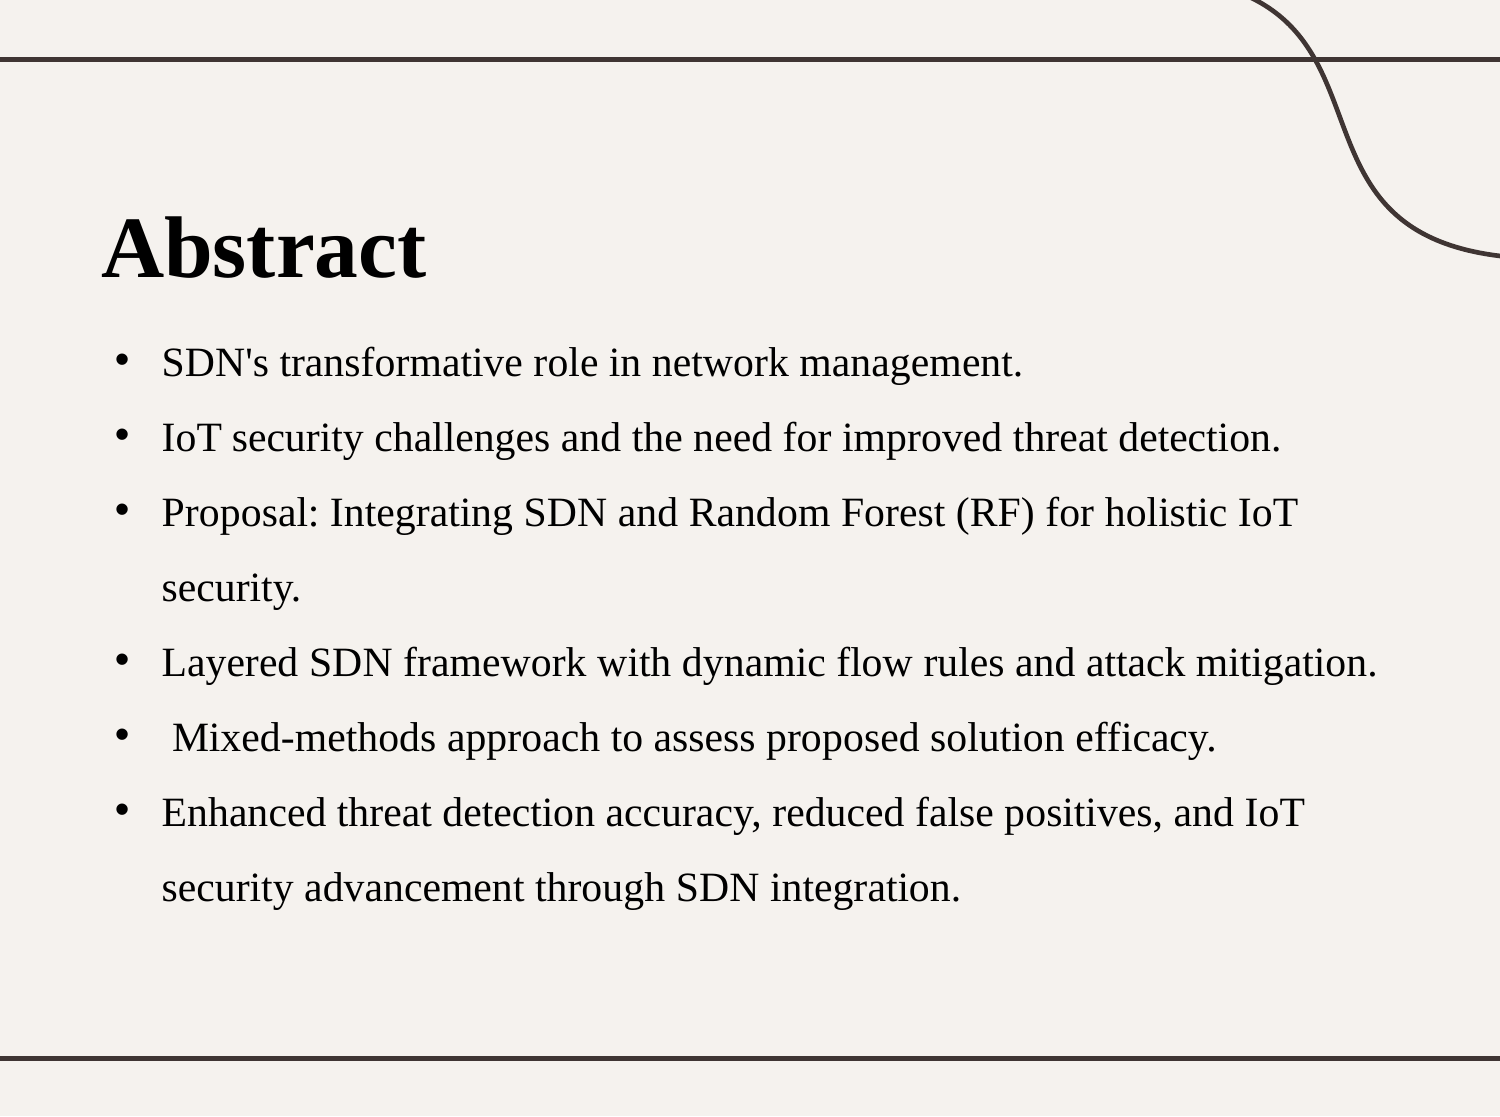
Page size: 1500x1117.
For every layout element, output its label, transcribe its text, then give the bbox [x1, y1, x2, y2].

title Abstract [85, 174, 897, 273]
text_box SDN's transformative role in network management. IoT security challenges and the need for improved threat detection. Proposal: Integrating SDN and Random Forest (RF) for holistic IoT security. Layered SDN framework with dynamic flow rules and attack mitigation. Mixed-methods approach to assess proposed solution efficacy. Enhanced threat detection accuracy, reduced false positives, and IoT security advancement through SDN integration. [99, 302, 1400, 952]
